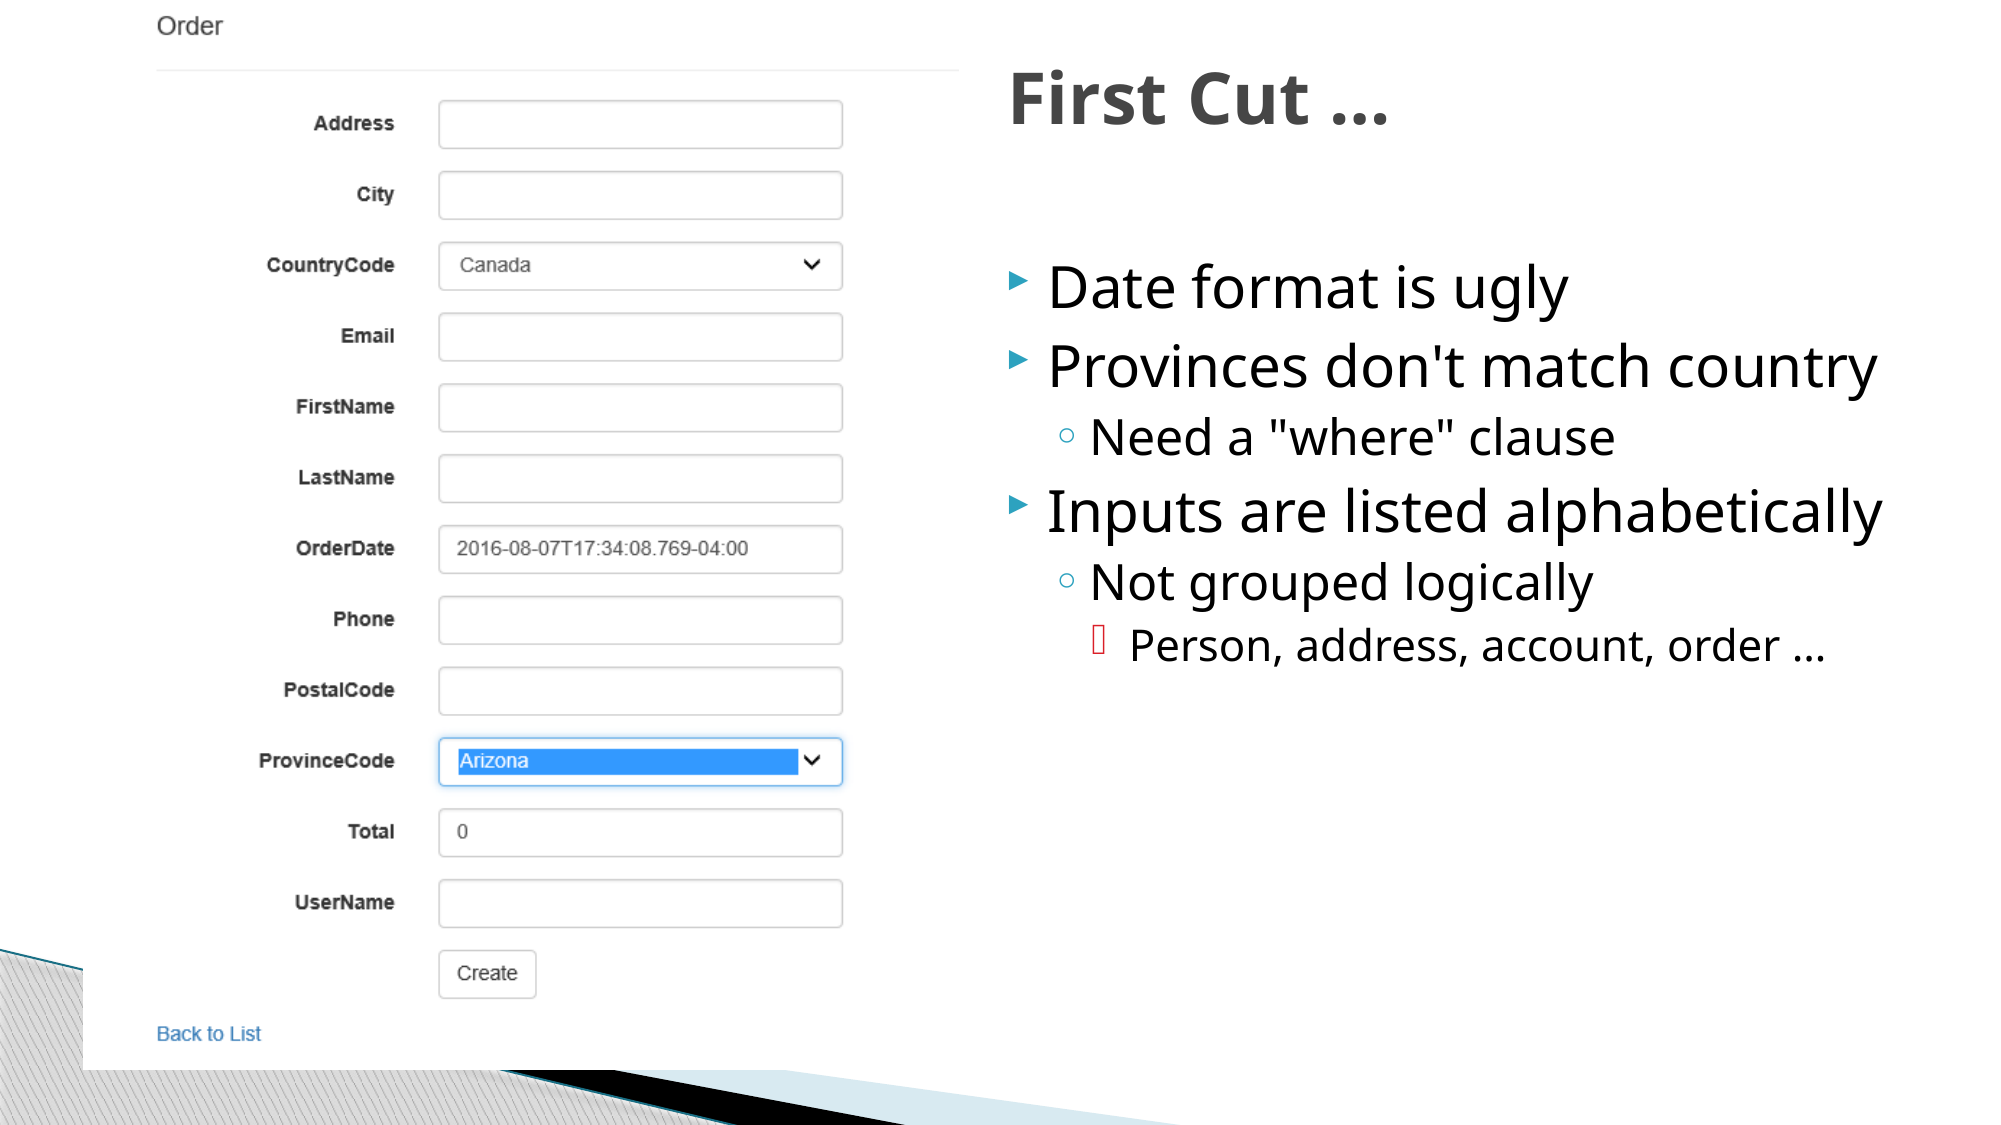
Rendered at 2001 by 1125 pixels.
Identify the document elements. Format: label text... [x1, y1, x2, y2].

picture [83, 0, 959, 1071]
title First Cut … [992, 45, 1900, 233]
list Date format is ugly Provinces don't match country Need a "where" clause Inputs are listed alphabetically Not grouped logically Person, address, account, order … [972, 243, 1980, 986]
